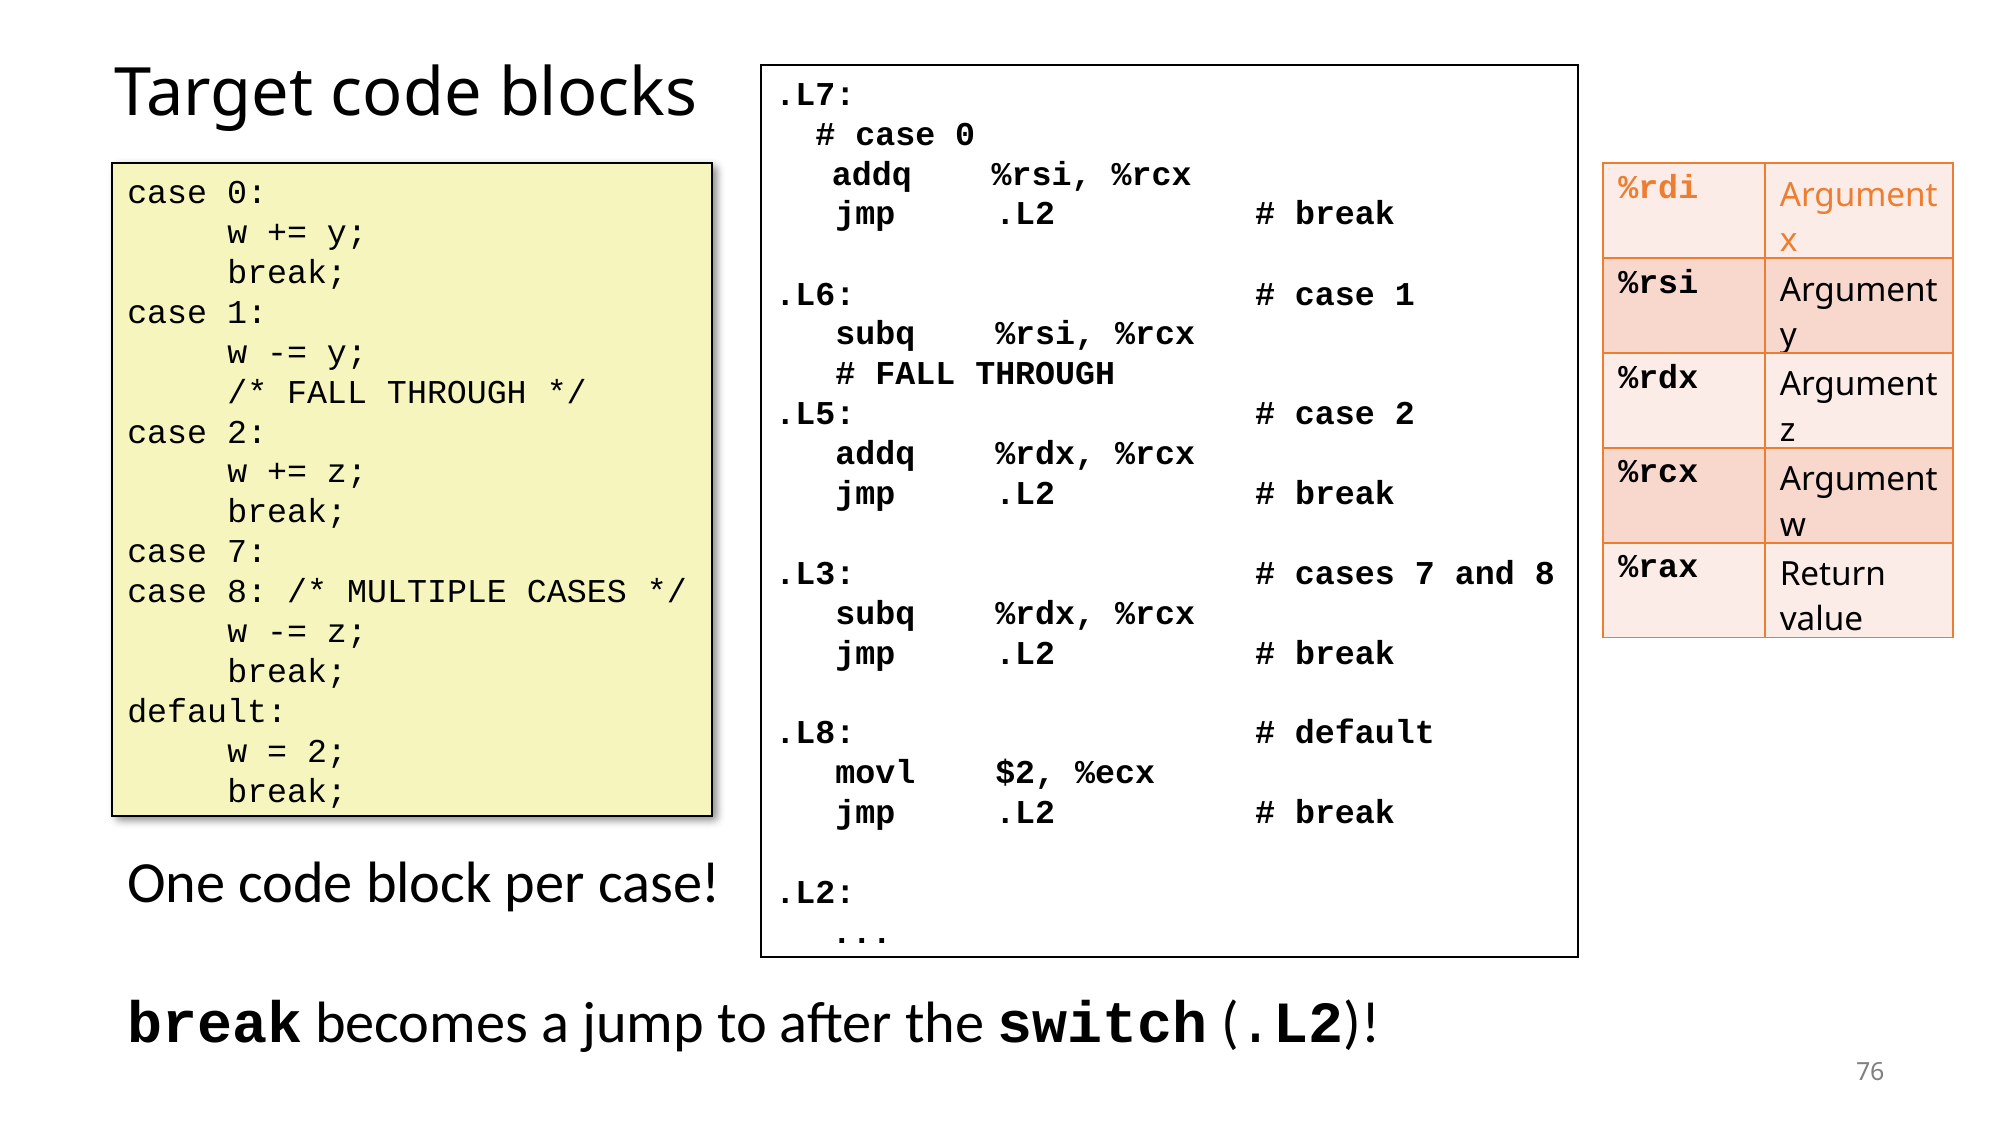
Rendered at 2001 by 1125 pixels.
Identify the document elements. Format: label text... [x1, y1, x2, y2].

text_box One code block per case! break becomes a jump to after the switch (.L2)! [112, 837, 1588, 1062]
table_cell %rax [1604, 544, 1764, 637]
table_cell Argument y [1766, 259, 1952, 352]
table_cell Argument z [1766, 354, 1952, 447]
title Target code blocks [99, 37, 1900, 150]
table_cell Argument w [1766, 449, 1952, 542]
table_cell Return value [1766, 544, 1952, 637]
text_box case 0: w += y; break; case 1: w -= y; /* FALL THROUGH */ case 2: w += z; break; case 7: case 8: /* MULTIPLE CASES */ w -= z; break; default: w = 2; break; [112, 162, 713, 817]
table_header Argument x [1766, 164, 1952, 257]
text_box .L7: # case 0 addq %rsi, %rcx jmp .L2 # break .L6: # case 1 subq %rsi, %rcx # FALL THROUGH .L5: # case 2 addq %rdx, %rcx jmp .L2 # break .L3: # cases 7 and 8 subq %rdx, %rcx jmp .L2 # break .L8: # default movl $2, %ecx jmp .L2 # break .L2: ... [760, 64, 1579, 837]
table_cell %rdx [1604, 354, 1764, 447]
table_cell %rcx [1604, 449, 1764, 542]
table_header %rdi [1604, 164, 1764, 257]
slide_number 76 [1749, 1042, 1900, 1103]
table_cell %rsi [1604, 259, 1764, 352]
